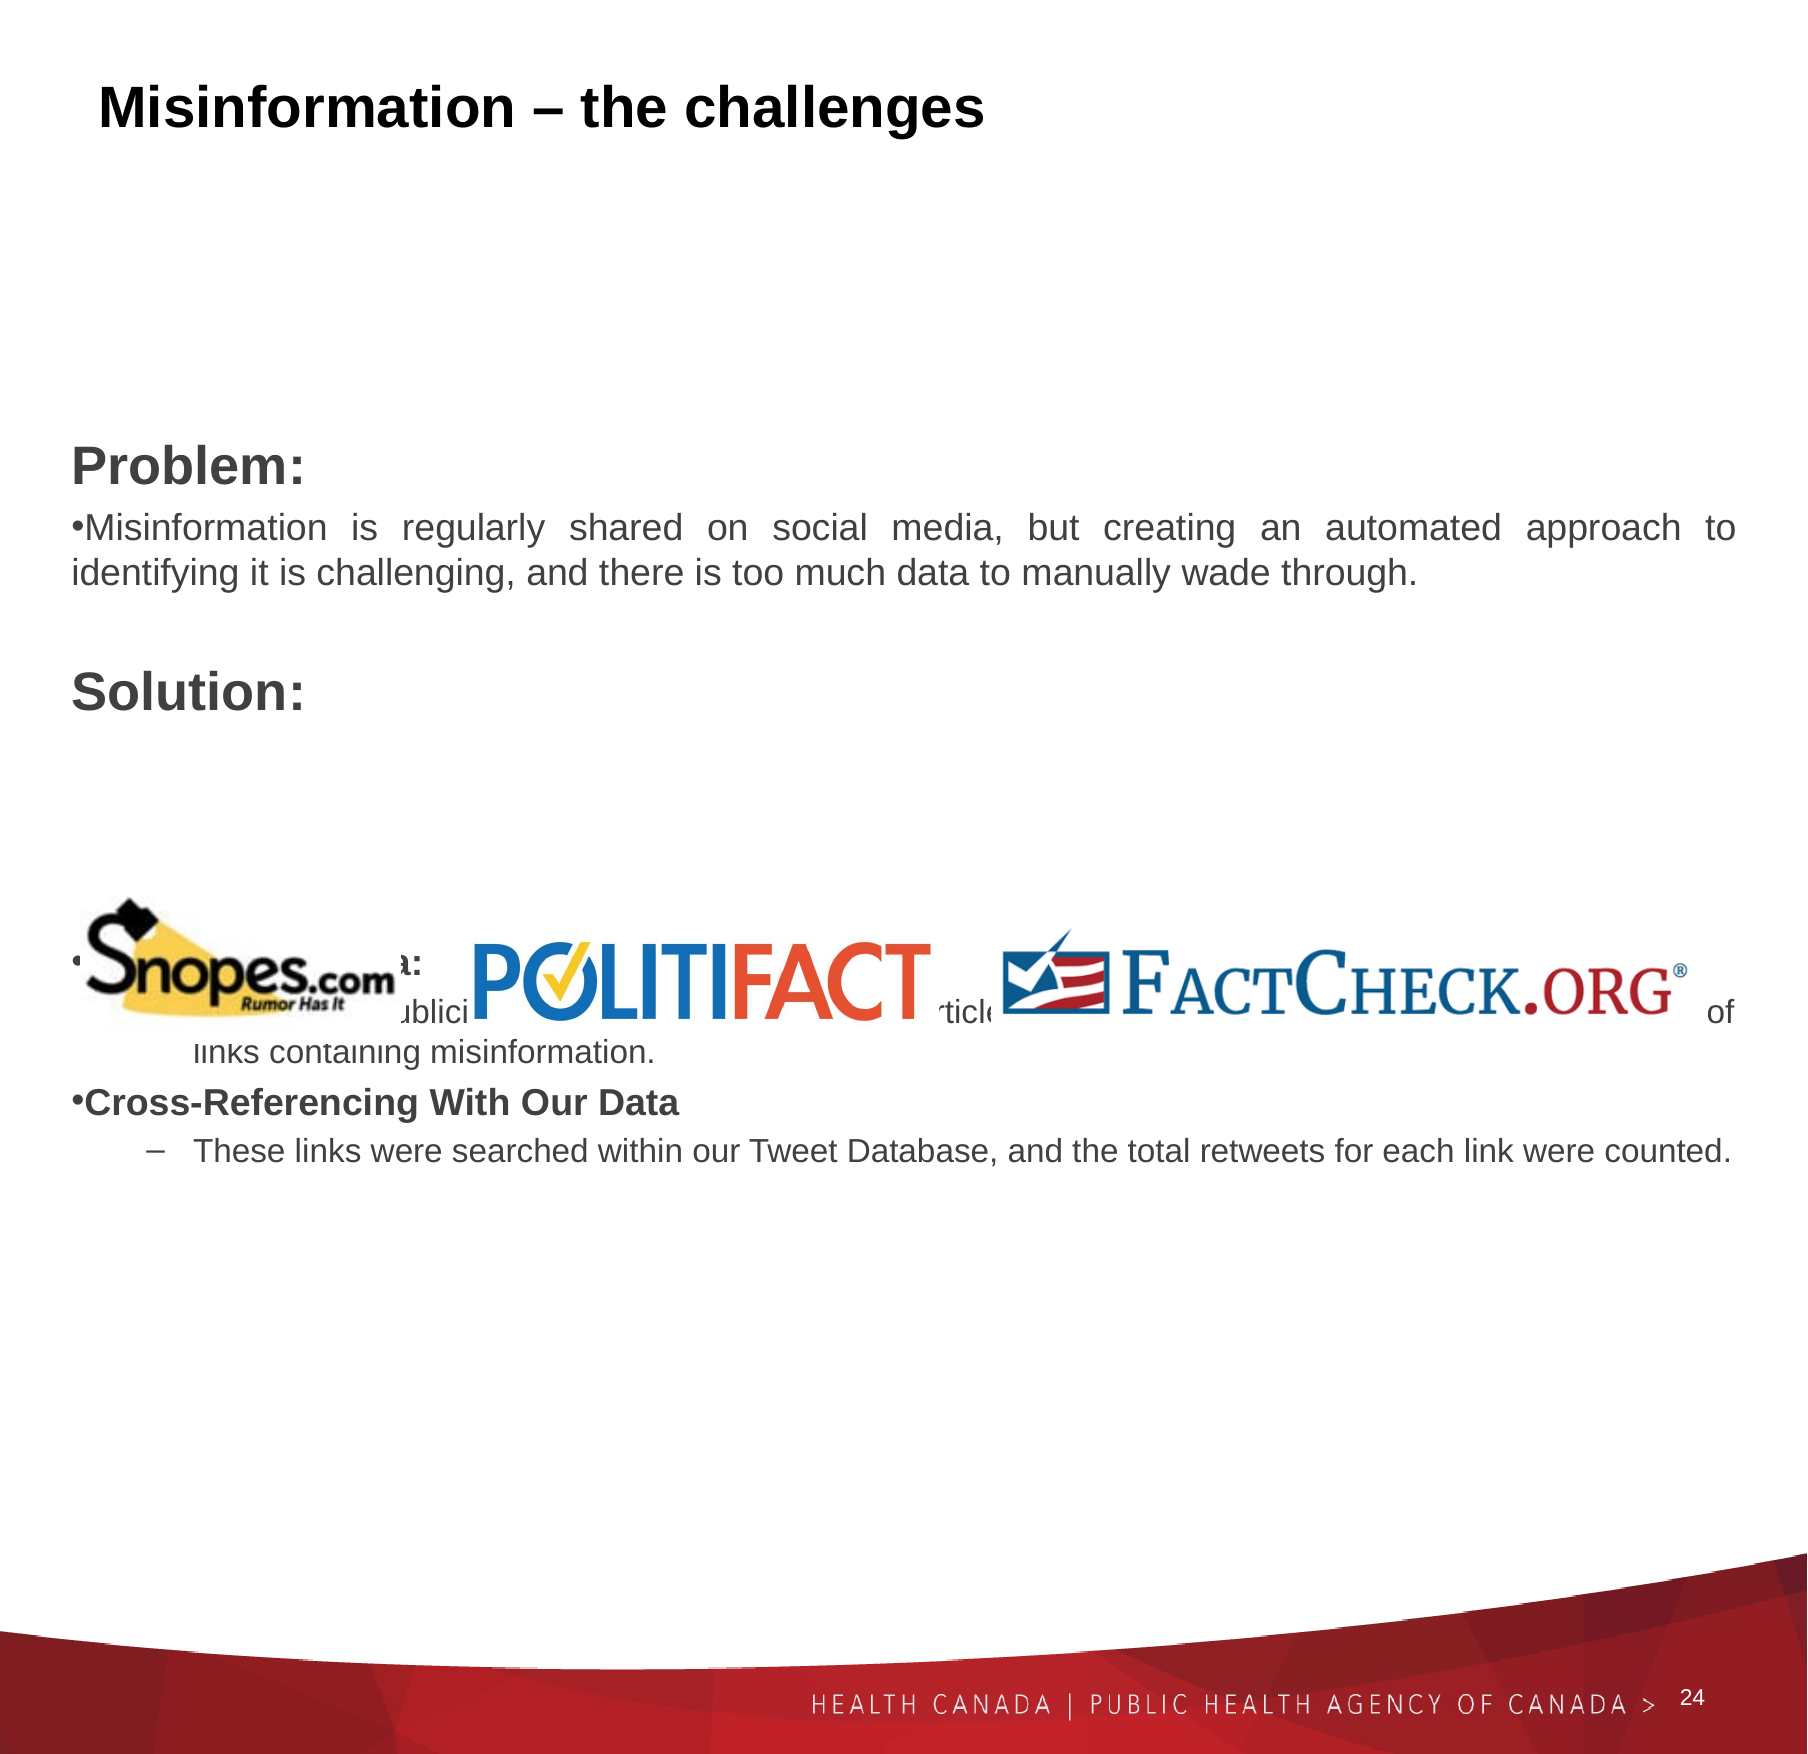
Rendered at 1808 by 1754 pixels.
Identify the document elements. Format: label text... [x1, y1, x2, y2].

picture [0, 2, 1807, 1754]
list Problem: Misinformation is regularly shared on social media, but creating an automated approach to identifying it is challenging, and there is too much data to manually wade through. Solution: Fact Checker Data: CIS used a publicized database of fact-checker articles relating COVID to quickly create a database of links containing misinformation. Cross-Referencing With Our Data These links were searched within our Tweet Database, and the total retweets for each link were counted. [56, 422, 1753, 1391]
text_box ‹#› [1664, 1649, 1778, 1743]
text_box Misinformation – the challenges [83, 61, 1740, 147]
